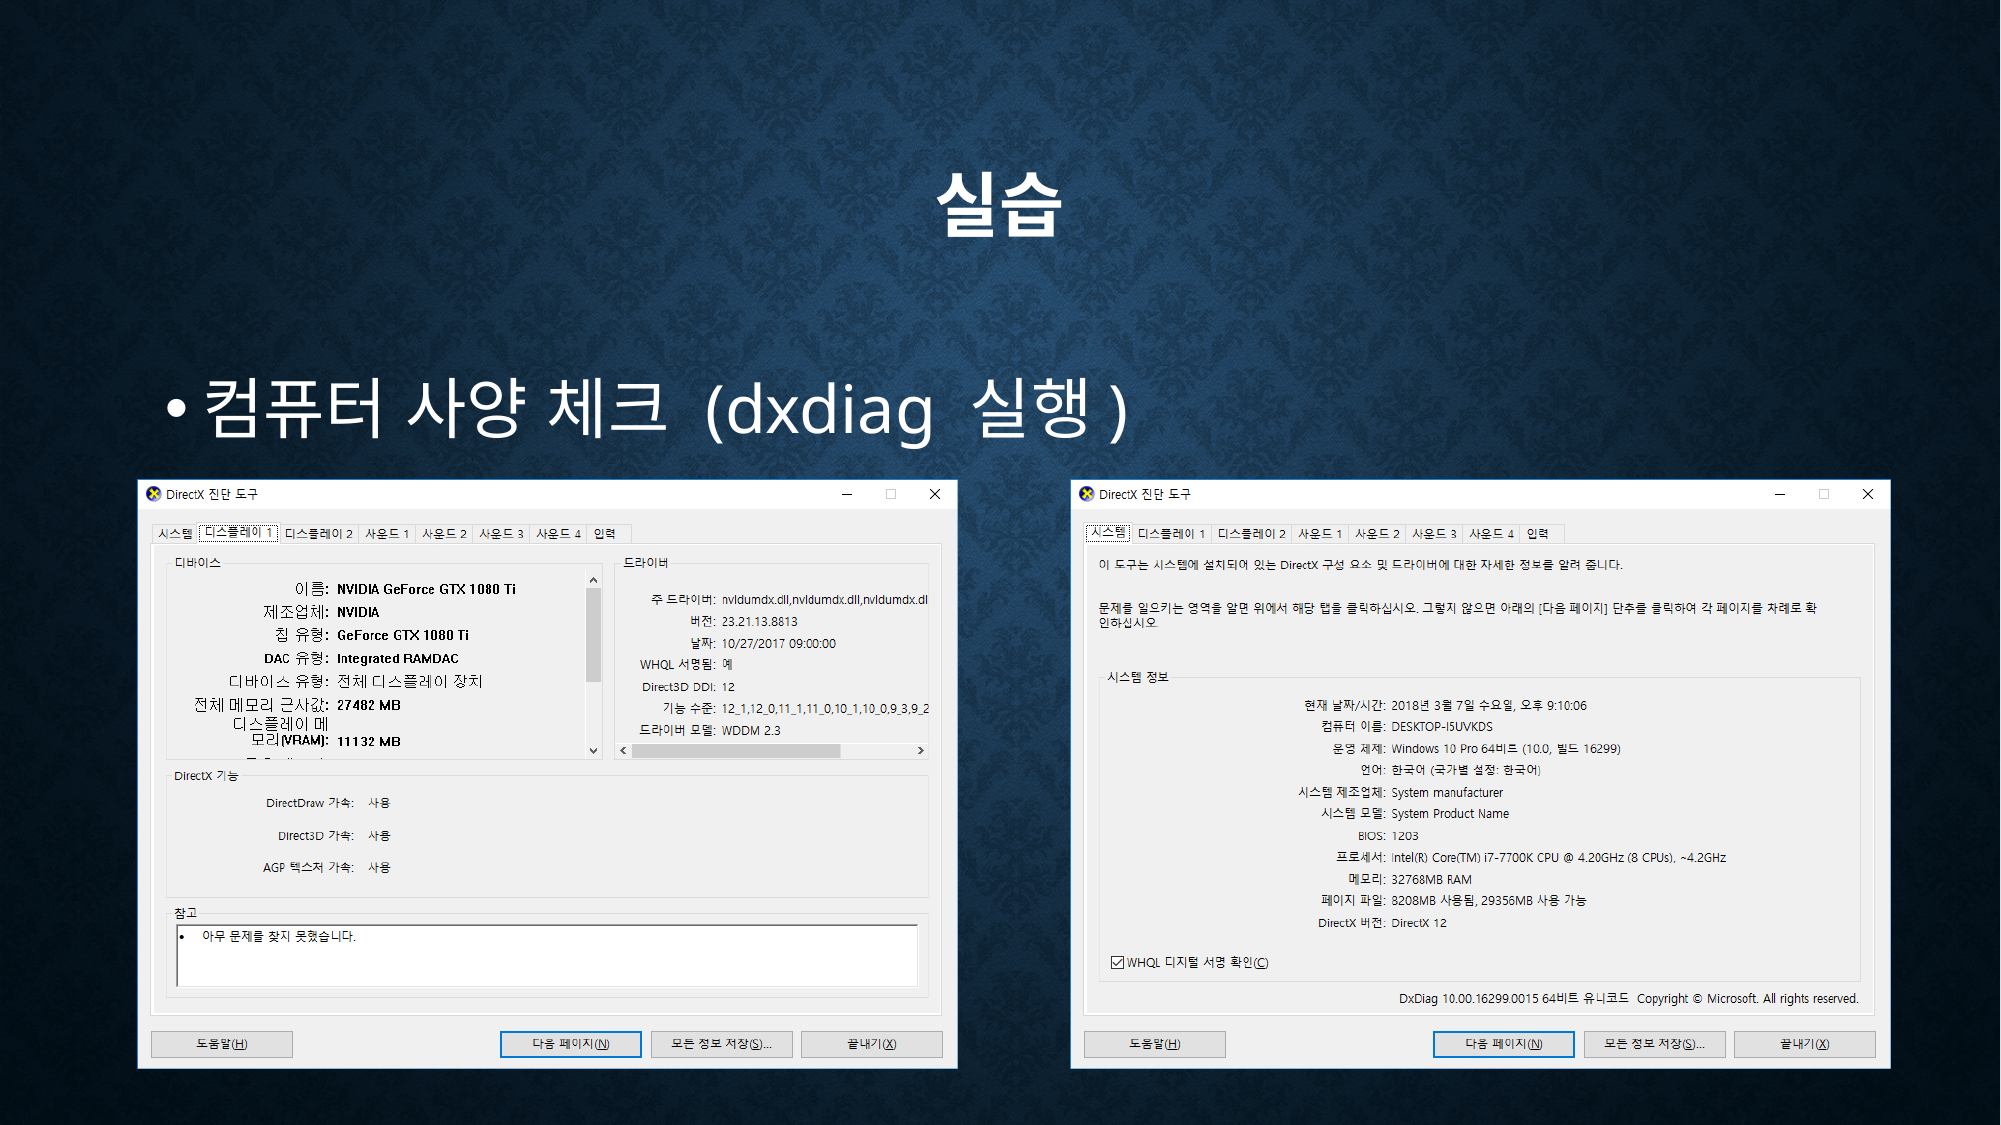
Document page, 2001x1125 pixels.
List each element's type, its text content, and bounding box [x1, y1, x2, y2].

title 실습 [149, 99, 1849, 318]
picture [136, 479, 958, 1070]
picture [1070, 479, 1892, 1070]
list 컴퓨터 사양 체크 (dxdiag 실행) [149, 343, 1849, 950]
